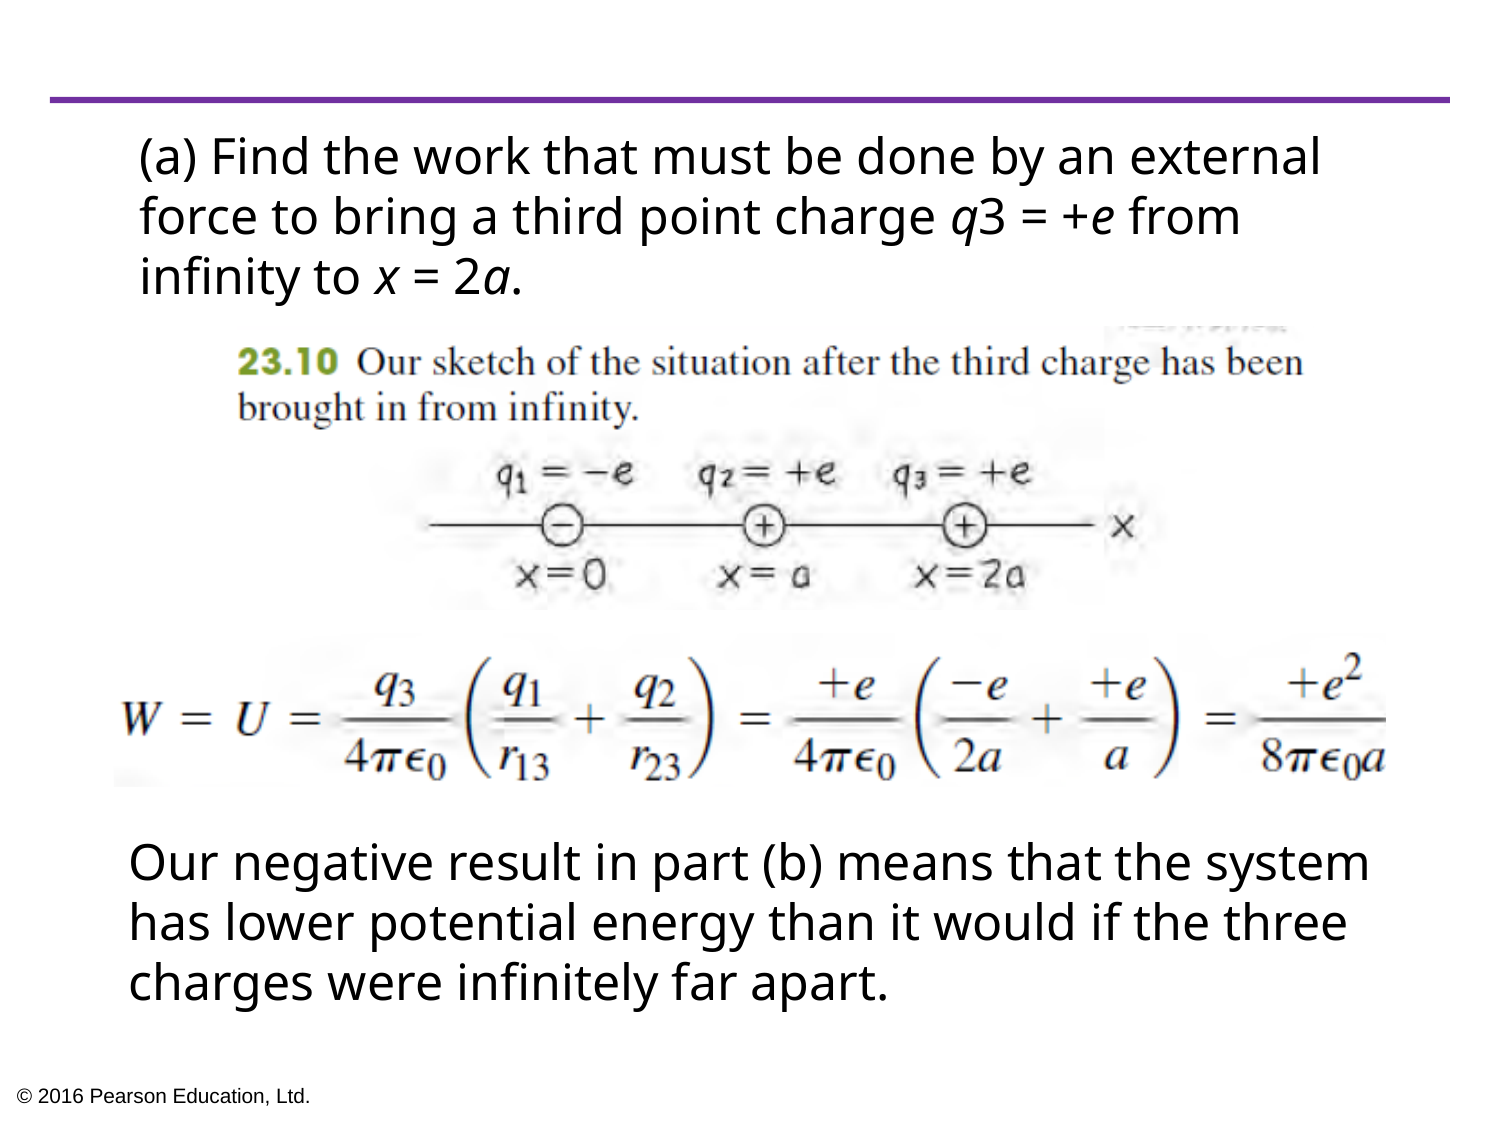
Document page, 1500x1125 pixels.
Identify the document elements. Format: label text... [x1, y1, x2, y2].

picture [113, 633, 1387, 788]
text_box (a) Find the work that must be done by an external force to bring a third point charge q3 = +e from infinity to x = 2a. [124, 117, 1427, 313]
picture [237, 326, 1314, 611]
footer © 2016 Pearson Education, Ltd. [1, 1065, 509, 1125]
text_box Our negative result in part (b) means that the system has lower potential energy than it would if the three charges were infinitely far apart. [113, 823, 1427, 1019]
